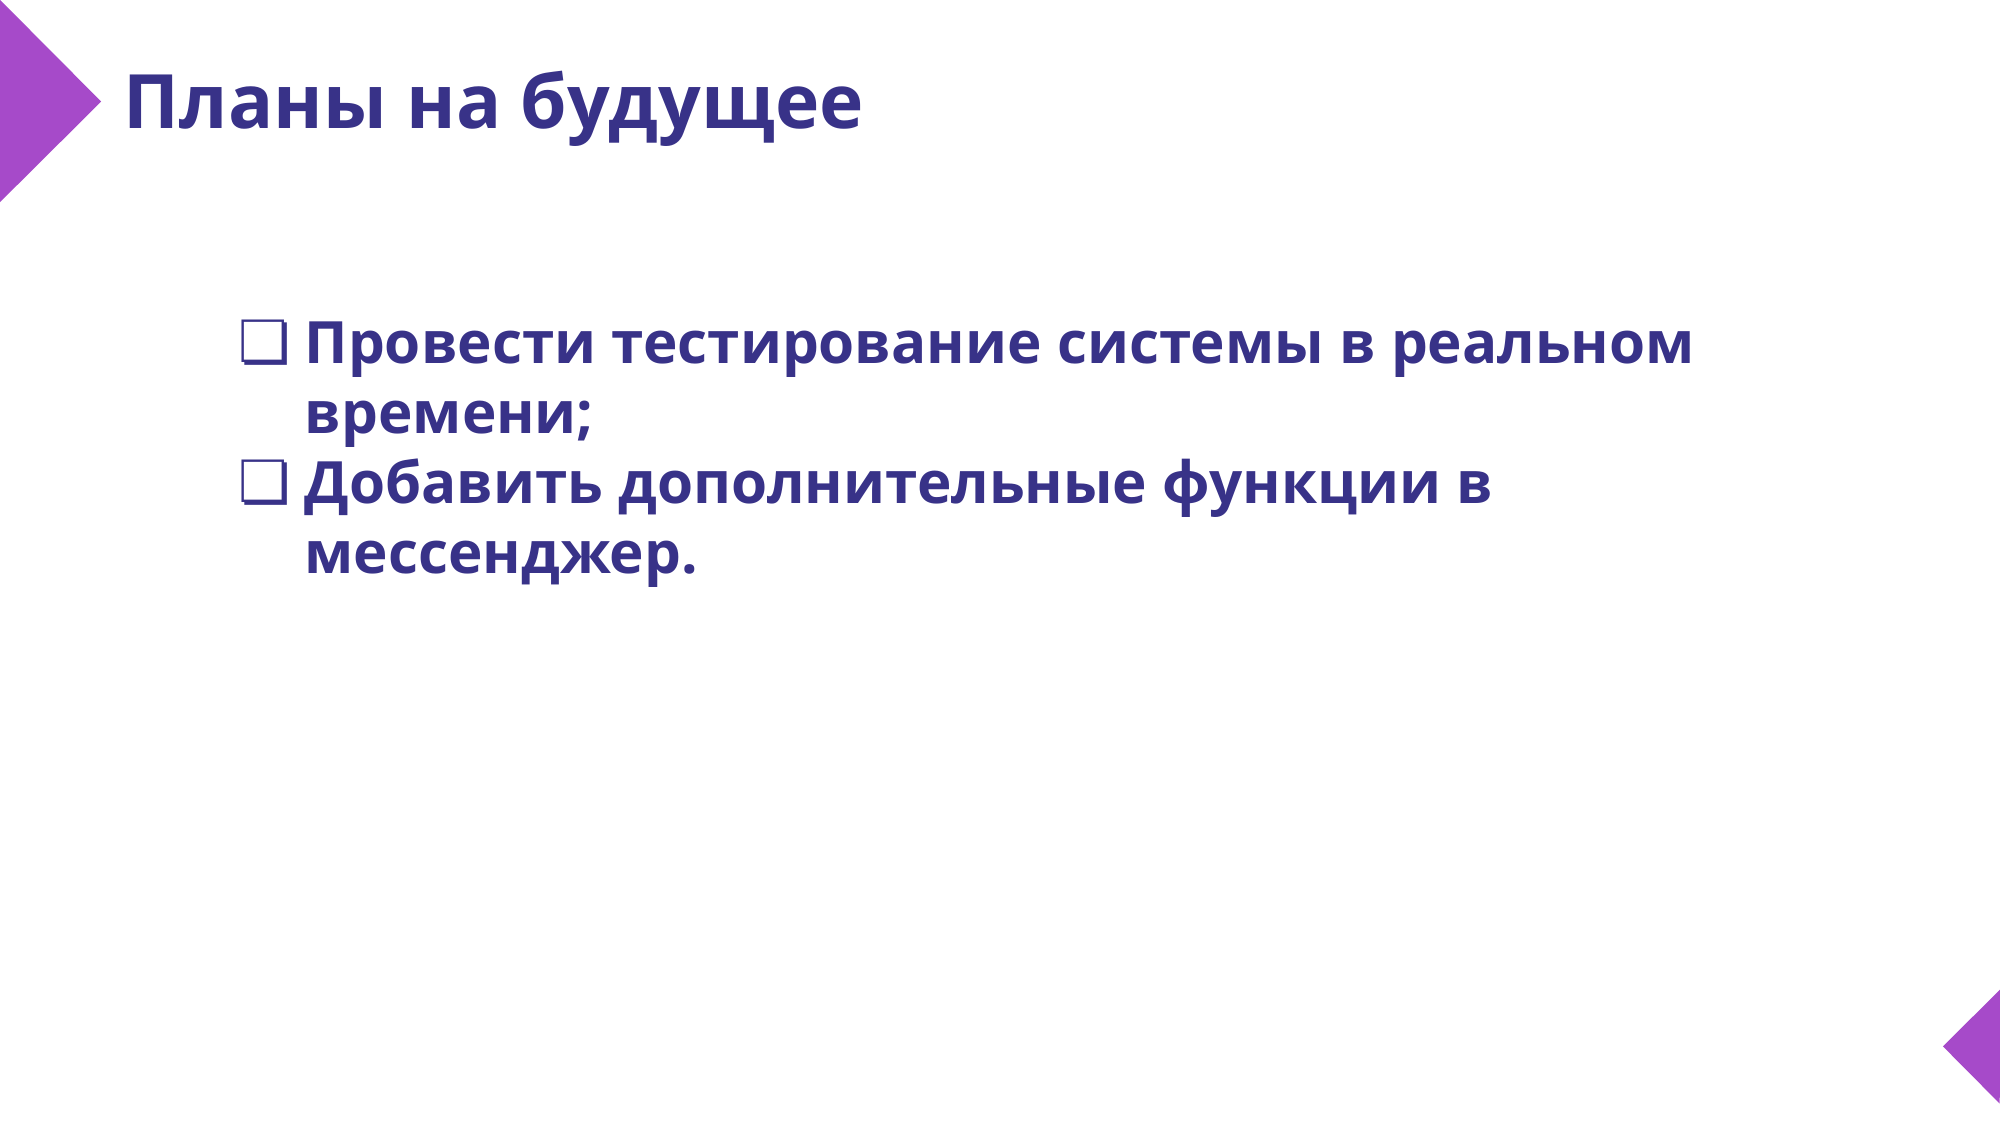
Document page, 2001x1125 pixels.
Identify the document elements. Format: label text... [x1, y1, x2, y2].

text_box [1942, 989, 2000, 1104]
text_box Провести тестирование системы в реальном времени; Добавить дополнительные функции в мессенджер. [214, 297, 1724, 593]
text_box Планы на будущее [108, 46, 1877, 151]
text_box [0, 0, 102, 203]
